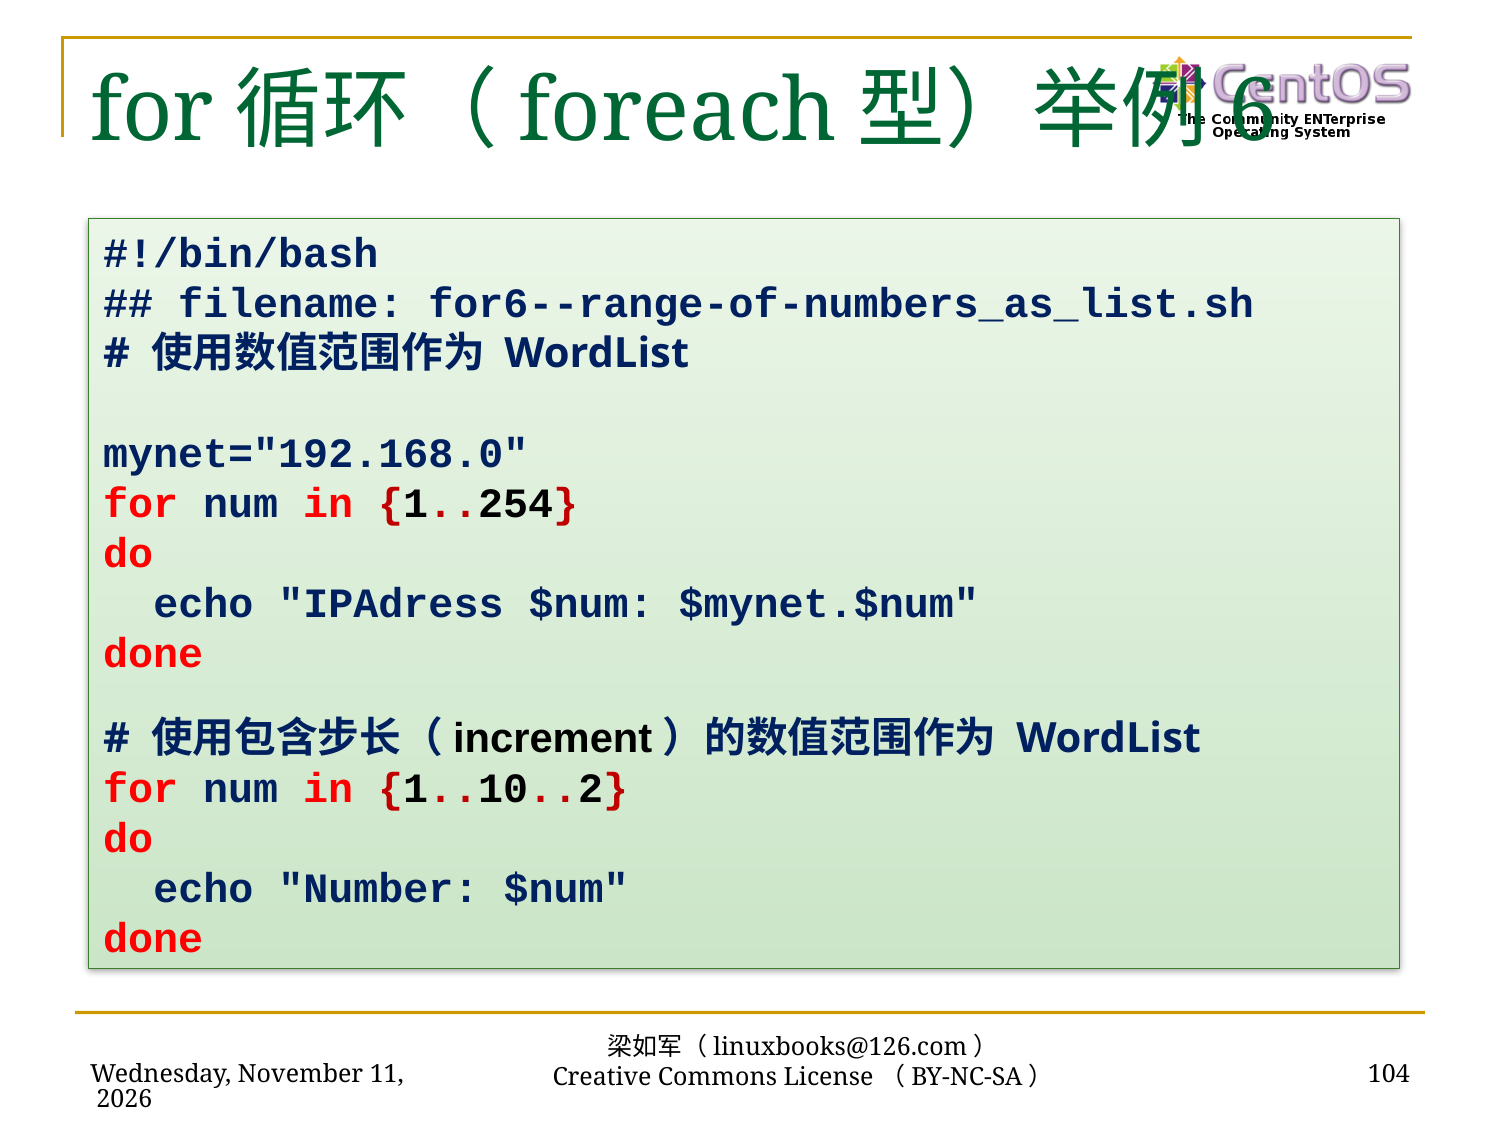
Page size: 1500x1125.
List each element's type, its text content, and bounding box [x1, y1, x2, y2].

slide_number 104 [1074, 1023, 1426, 1100]
title for循环（foreach型）举例6 [74, 45, 1426, 233]
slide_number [74, 1023, 426, 1100]
text_box #!/bin/bash ## filename: for6--range-of-numbers_as_list.sh # 使用数值范围作为 WordList mynet="192.168.0" for num in {1..254} do echo "IPAdress $num: $mynet.$num" done # 使用包含步长（increment）的数值范围作为 WordList for num in {1..10..2} do echo "Number: $num" done [88, 218, 1400, 969]
footer 梁如军（linuxbooks@126.com） Creative Commons License（BY-NC-SA） [359, 1022, 1247, 1099]
